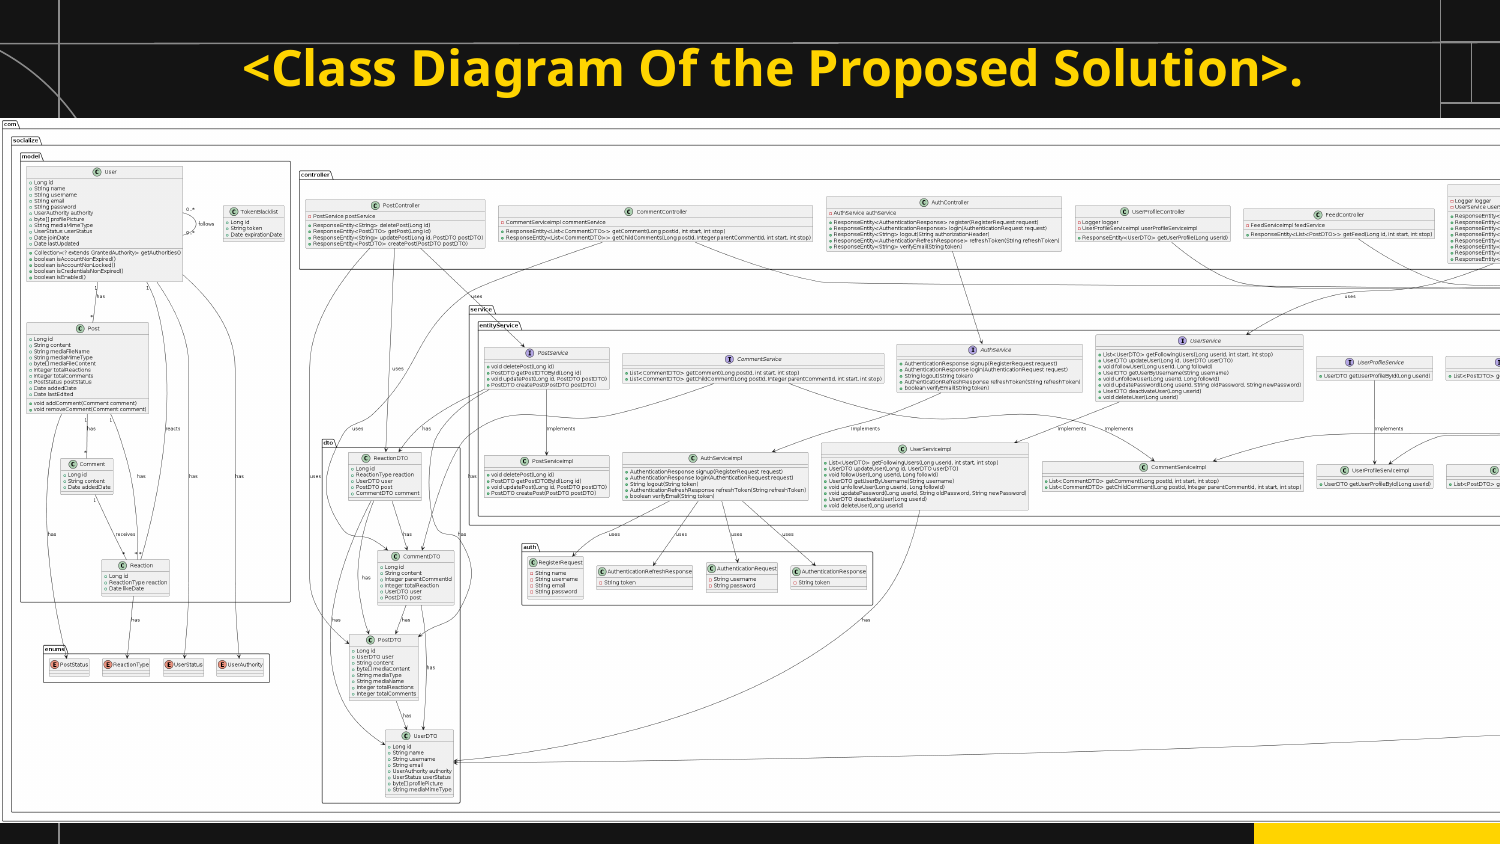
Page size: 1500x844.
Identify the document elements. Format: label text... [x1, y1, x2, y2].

title <Class Diagram Of the Proposed Solution>. [141, 21, 1406, 116]
picture [0, 118, 1500, 823]
